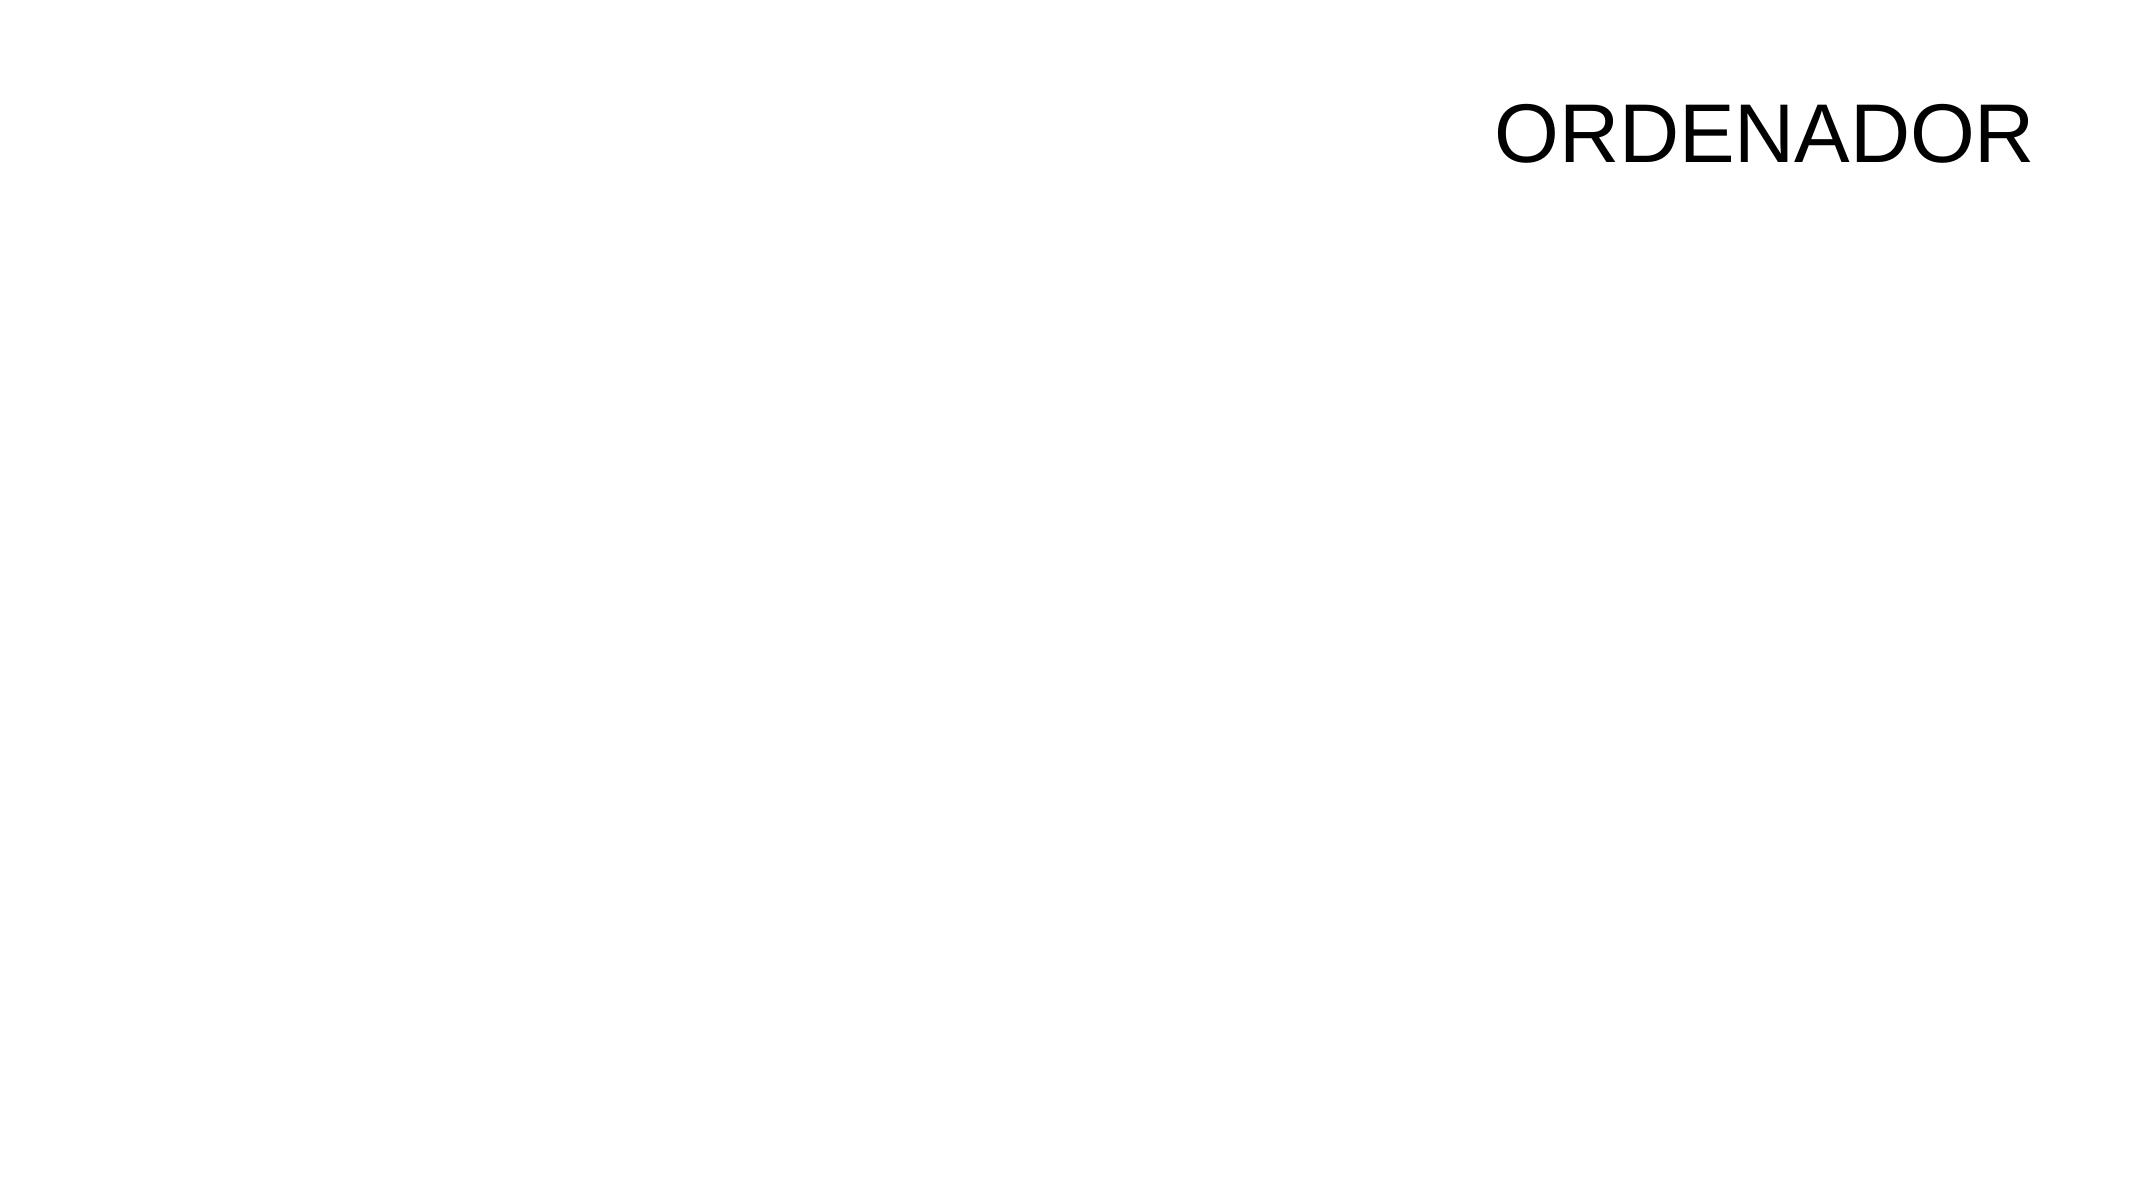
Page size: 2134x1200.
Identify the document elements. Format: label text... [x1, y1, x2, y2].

text_box ORDENADOR [1068, 71, 2050, 187]
